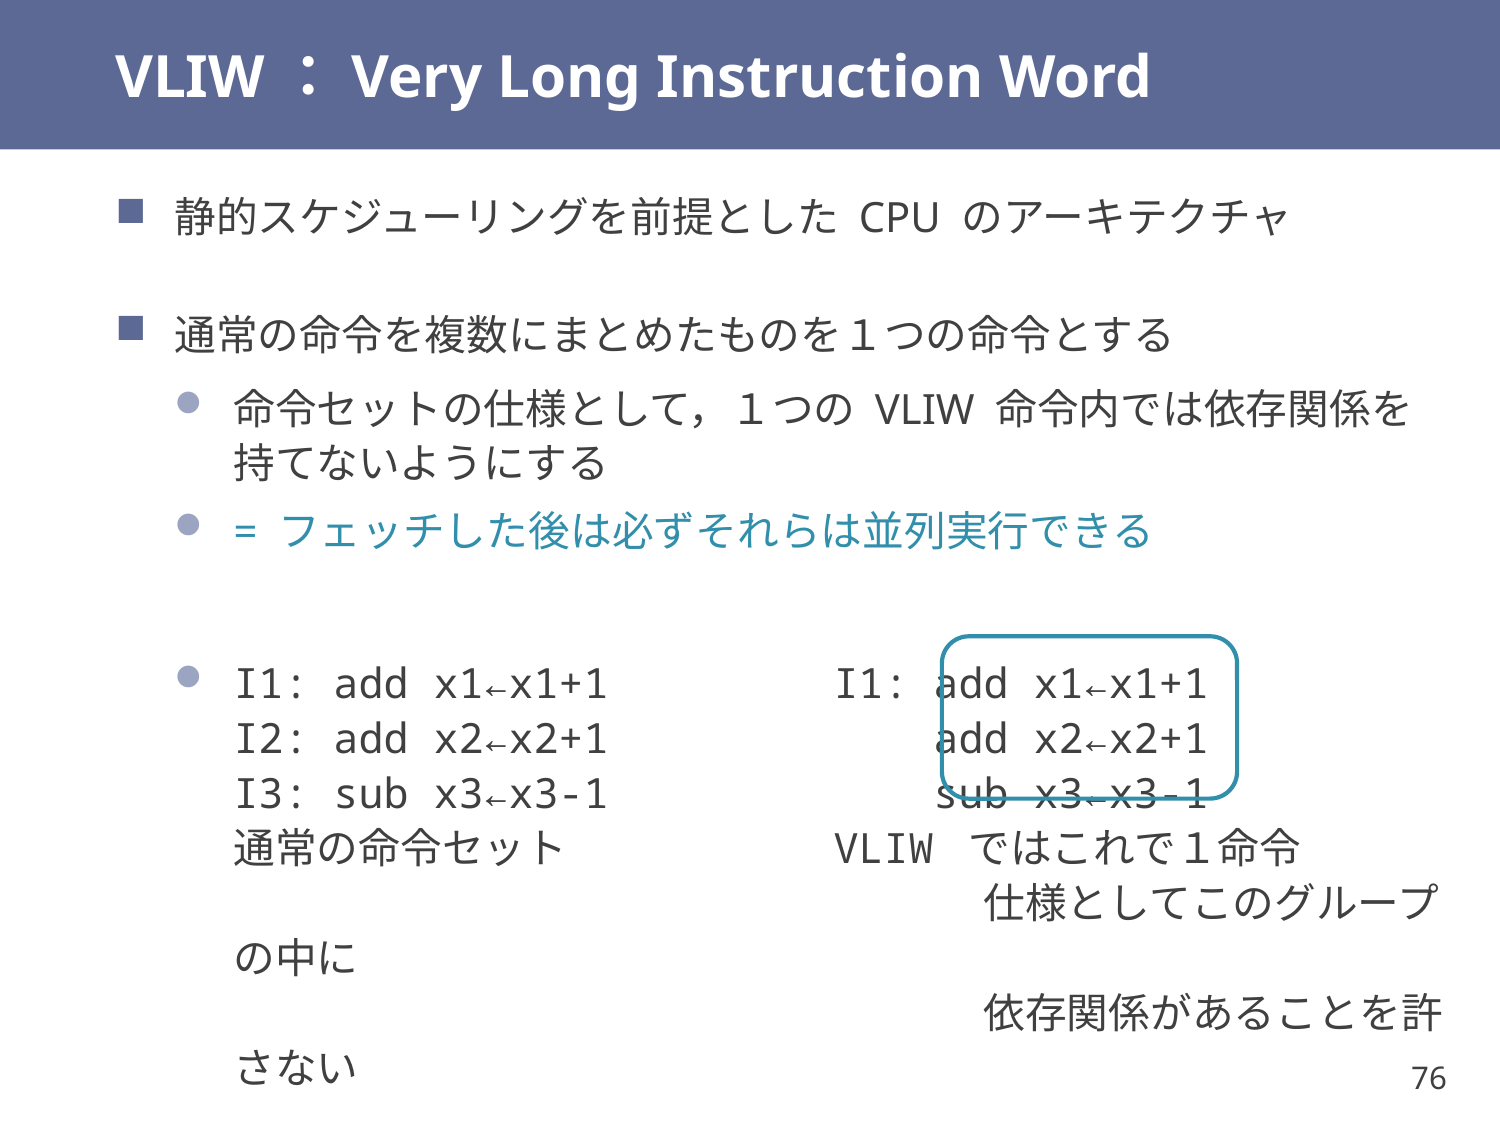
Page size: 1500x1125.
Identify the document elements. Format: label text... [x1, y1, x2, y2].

title VLIW：Very Long Instruction Word [100, 0, 1500, 150]
list 静的スケジューリングを前提とした CPU のアーキテクチャ 通常の命令を複数にまとめたものを１つの命令とする 命令セットの仕様として，１つの VLIW 命令内では依存関係を 持てないようにする = フェッチした後は必ずそれらは並列実行できる I1: add x1←x1+1 I1: add x1←x1+1 I2: add x2←x2+1 add x2←x2+1 I3: sub x3←x3-1 sub x3←x3-1 通常の命令セット VLIW ではこれで１命令 仕様としてこのグループの中に 依存関係があることを許さない [100, 178, 1474, 1036]
text_box [939, 634, 1240, 801]
